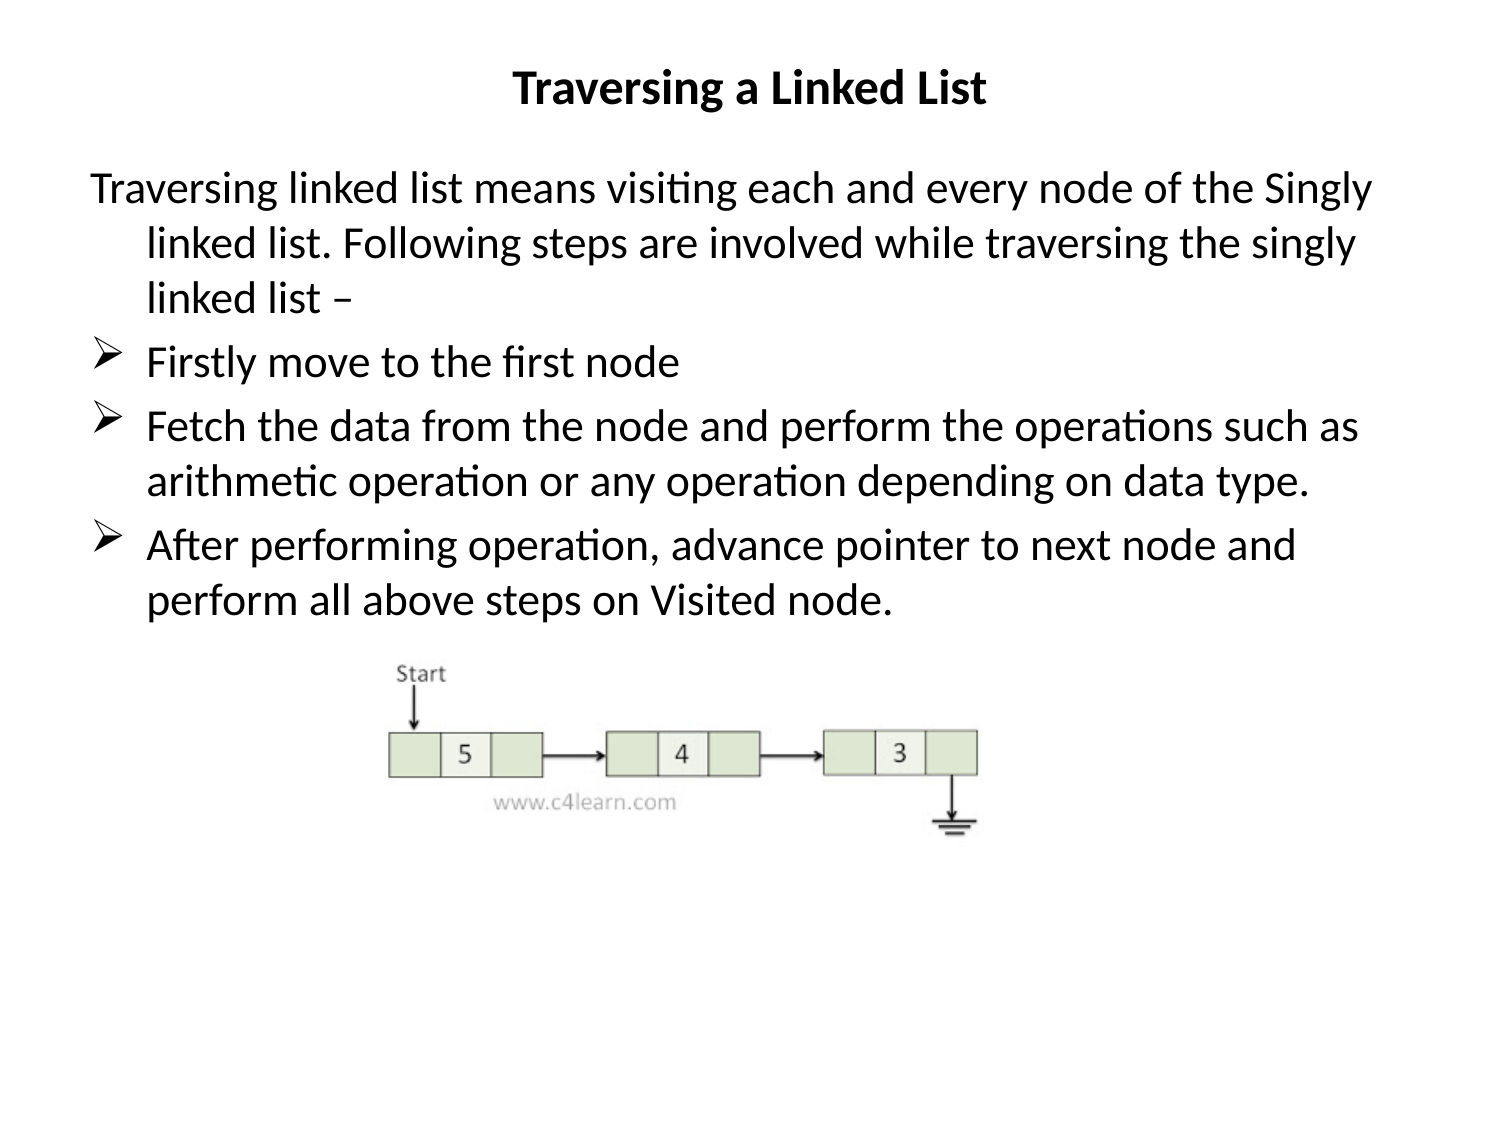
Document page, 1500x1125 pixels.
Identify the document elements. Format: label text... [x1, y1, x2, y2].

picture [362, 649, 1037, 860]
list Traversing linked list means visiting each and every node of the Singly linked list. Following steps are involved while traversing the singly linked list – Firstly move to the first node Fetch the data from the node and perform the operations such as arithmetic operation or any operation depending on data type. After performing operation, advance pointer to next node and perform all above steps on Visited node. [75, 149, 1425, 638]
title Traversing a Linked List [75, 45, 1425, 125]
